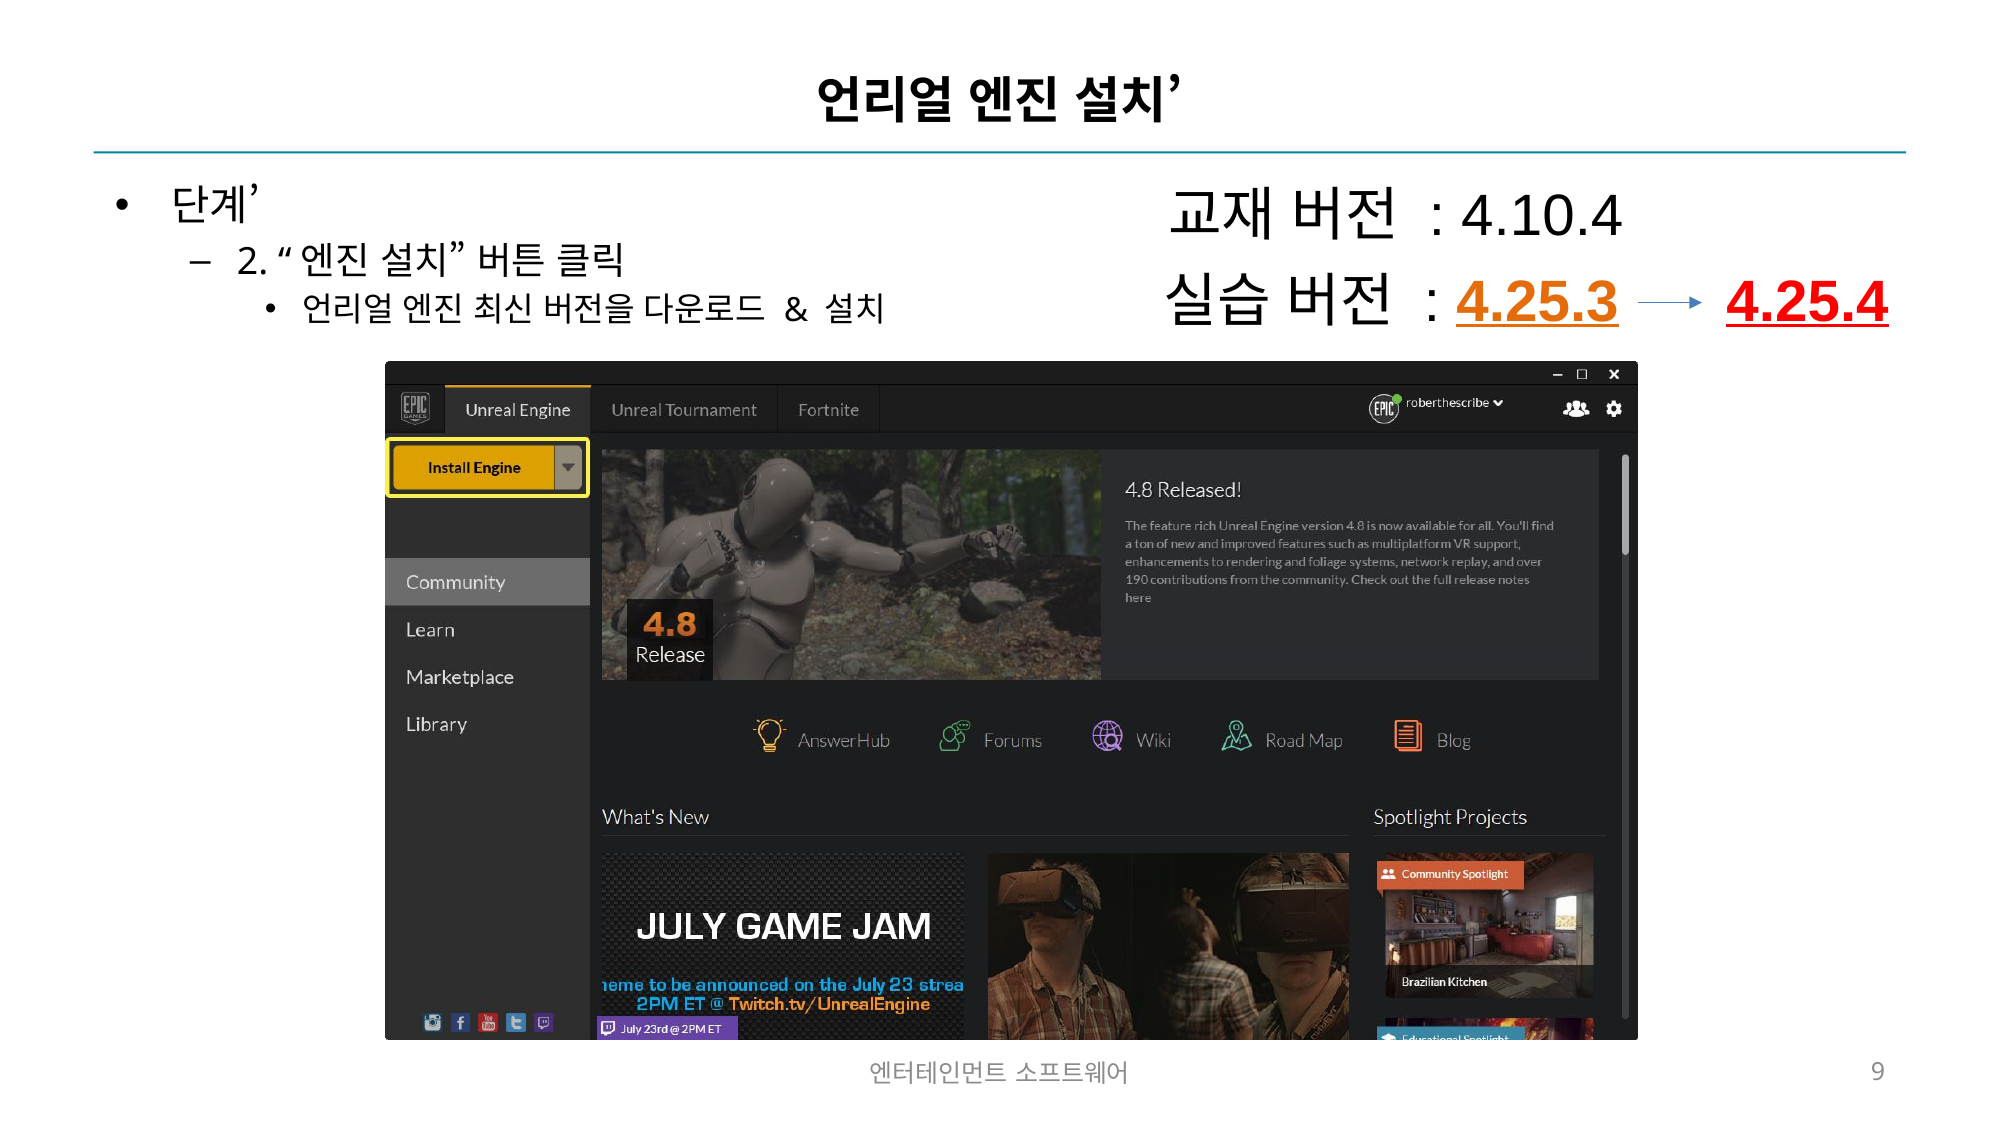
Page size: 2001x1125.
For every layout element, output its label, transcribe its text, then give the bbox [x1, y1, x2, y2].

slide_number 9 [1433, 1042, 1900, 1103]
picture [385, 361, 1638, 1041]
list 단계’ 2. “엔진 설치” 버튼 클릭 언리얼 엔진 최신 버전을 다운로드 & 설치 [99, 171, 1901, 1032]
text_box 4.25.4 [1711, 255, 1904, 341]
text_box 실습 버전 : 4.25.3 [1148, 255, 1634, 341]
title 언리얼 엔진 설치’ [99, 44, 1901, 153]
text_box 교재 버전 : 4.10.4 [1153, 169, 1639, 255]
footer 엔터테인먼트 소프트웨어 [683, 1048, 1317, 1103]
